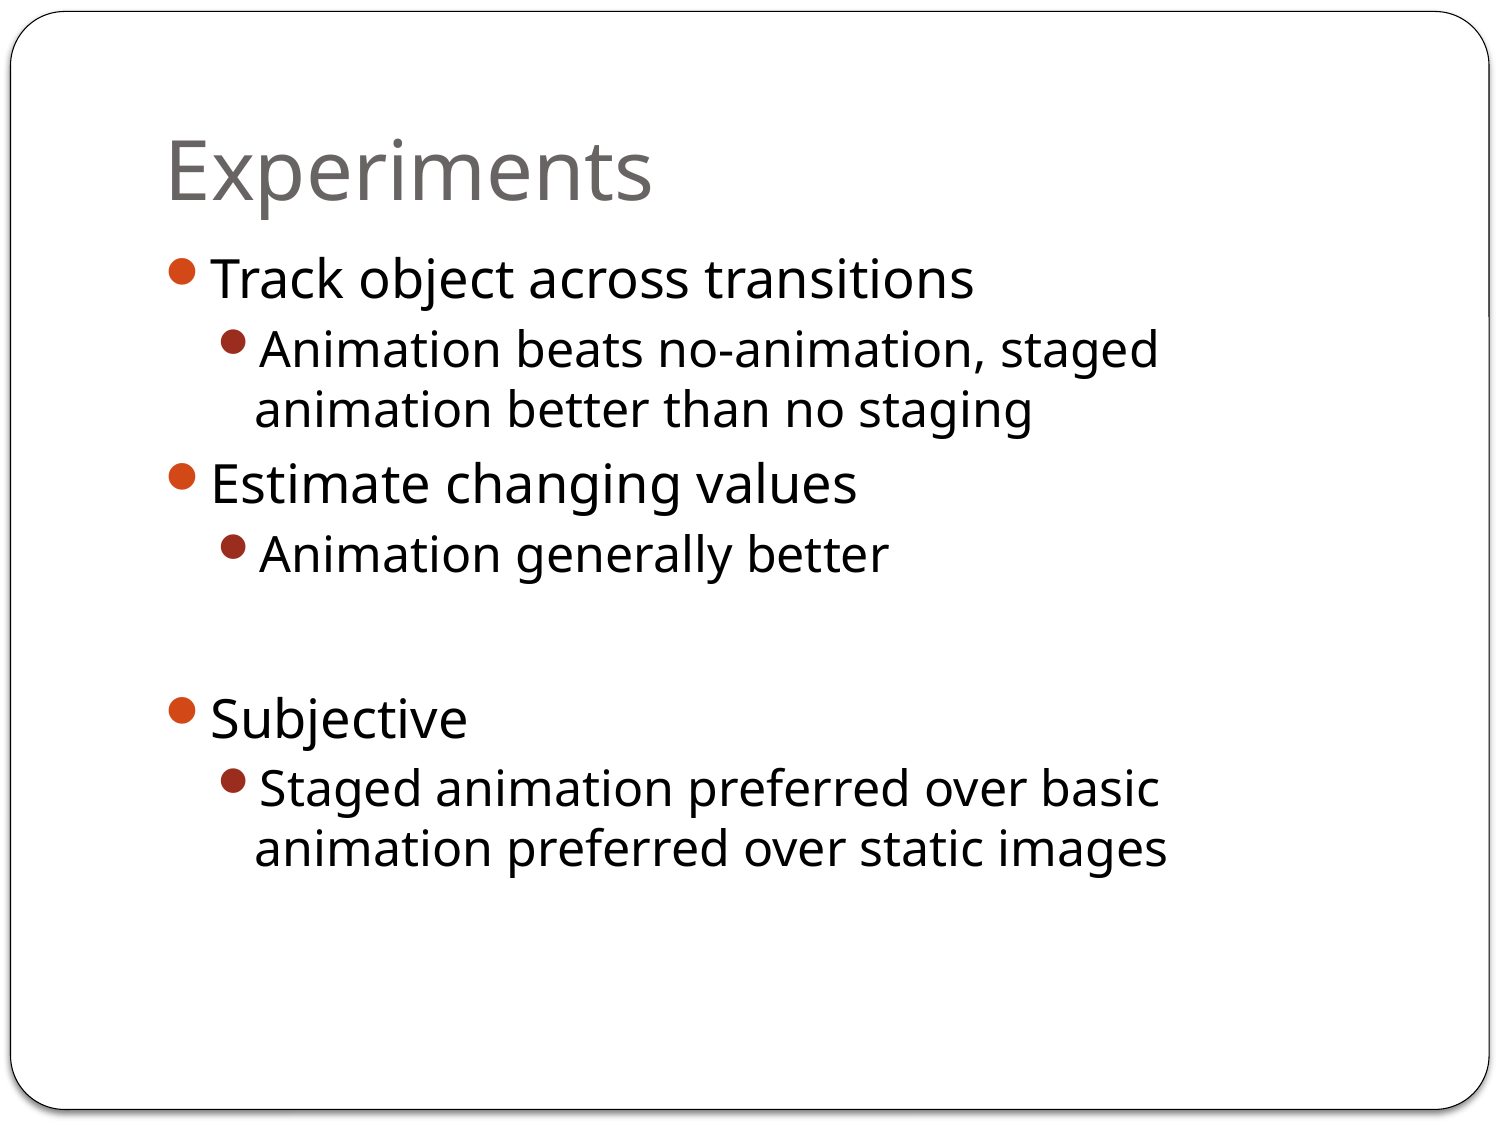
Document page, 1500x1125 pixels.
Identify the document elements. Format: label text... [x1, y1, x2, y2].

list Track object across transitions Animation beats no-animation, staged animation better than no staging Estimate changing values Animation generally better Subjective Staged animation preferred over basic animation preferred over static images [150, 237, 1425, 988]
title Experiments [150, 45, 1425, 233]
